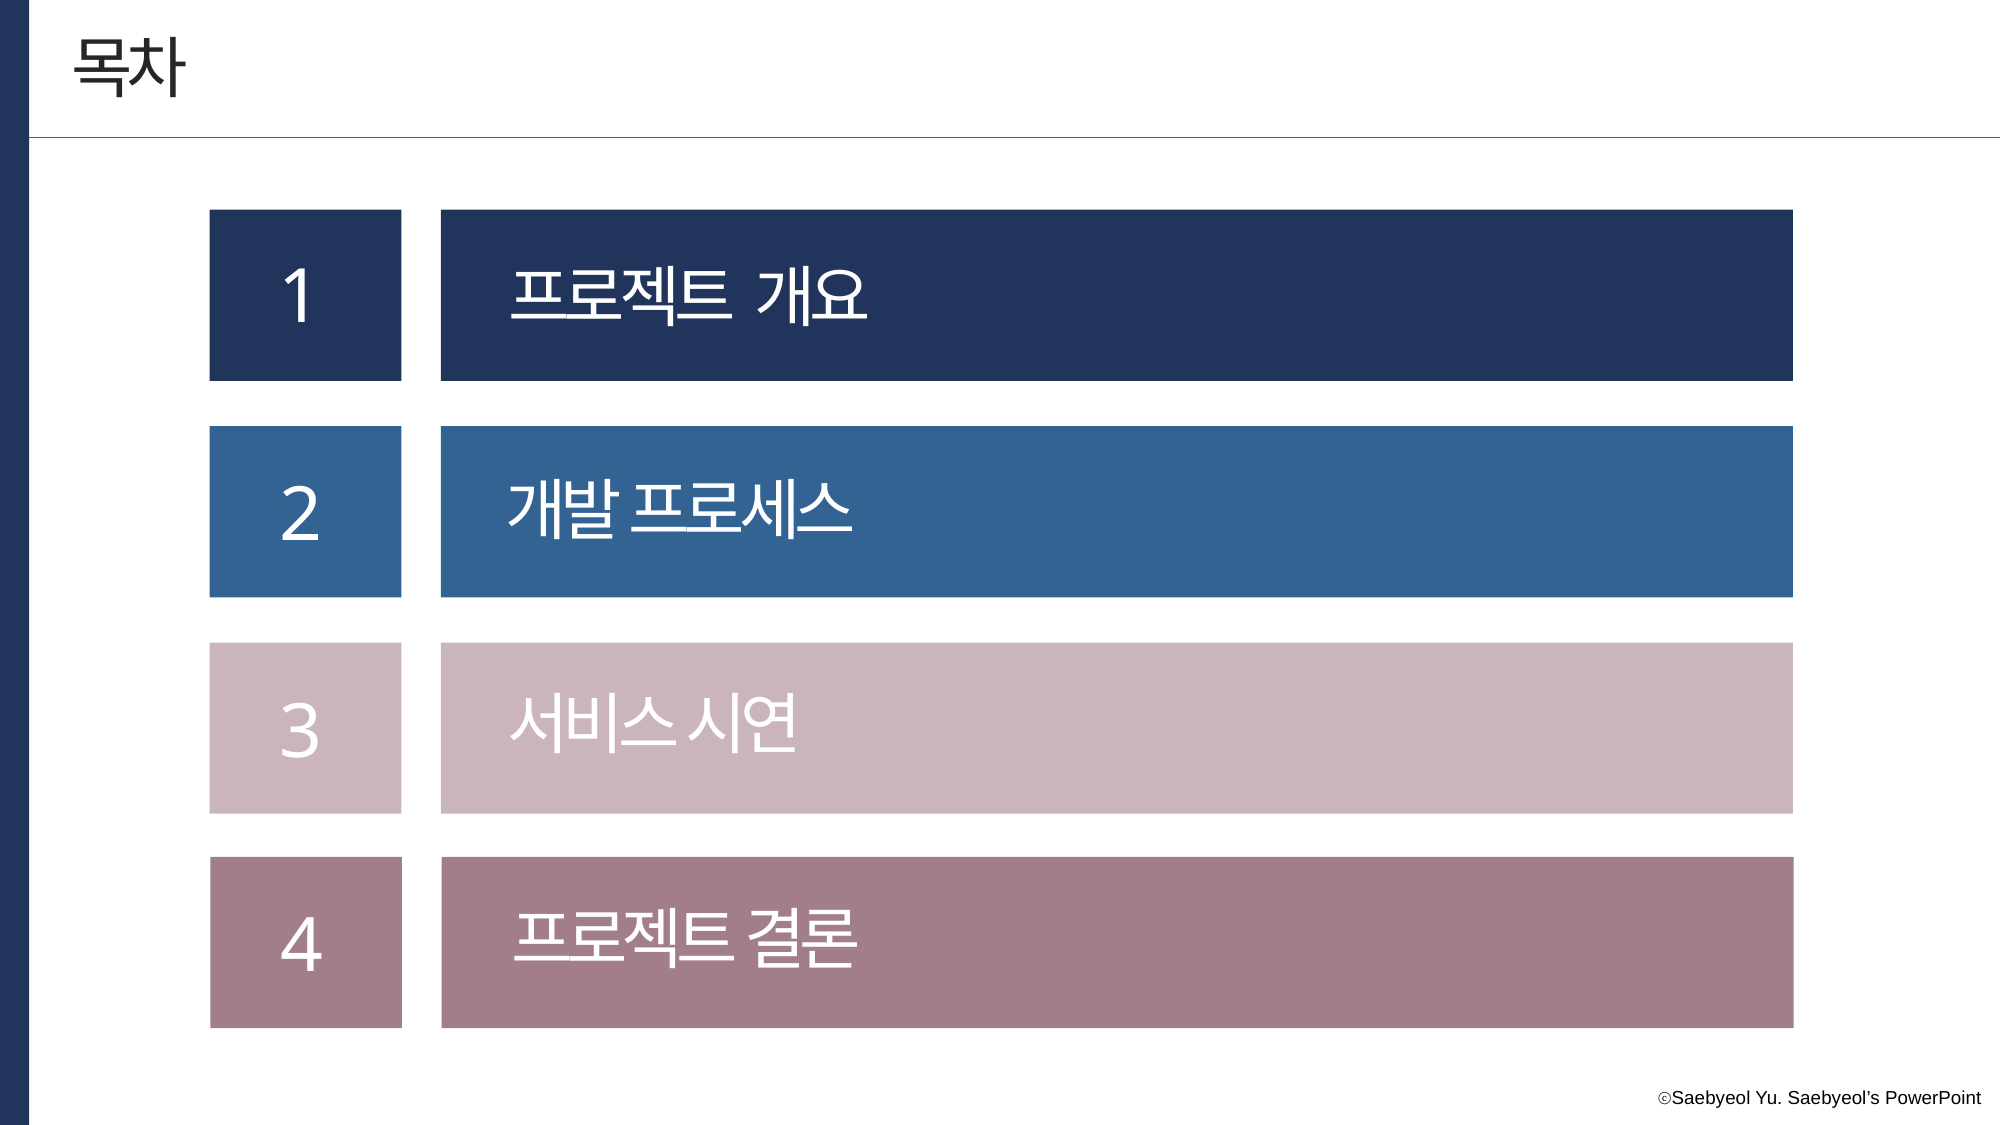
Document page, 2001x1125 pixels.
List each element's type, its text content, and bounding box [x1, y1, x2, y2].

text_box [0, 0, 30, 1125]
text_box 서비스 시연 [492, 674, 818, 770]
text_box 프로젝트 결론 [496, 889, 877, 984]
text_box [209, 209, 402, 382]
text_box 4 [265, 889, 339, 994]
text_box 프로젝트 개요 [493, 247, 887, 343]
text_box [441, 856, 1795, 1029]
text_box 개발 프로세스 [490, 460, 890, 556]
text_box [209, 641, 402, 815]
text_box [209, 426, 402, 598]
text_box [209, 856, 403, 1029]
text_box 1 [263, 240, 336, 346]
text_box [440, 209, 1794, 382]
text_box 목차 [56, 18, 204, 113]
text_box 2 [265, 458, 338, 564]
text_box 3 [265, 674, 338, 780]
text_box [440, 426, 1793, 598]
text_box [440, 641, 1794, 815]
